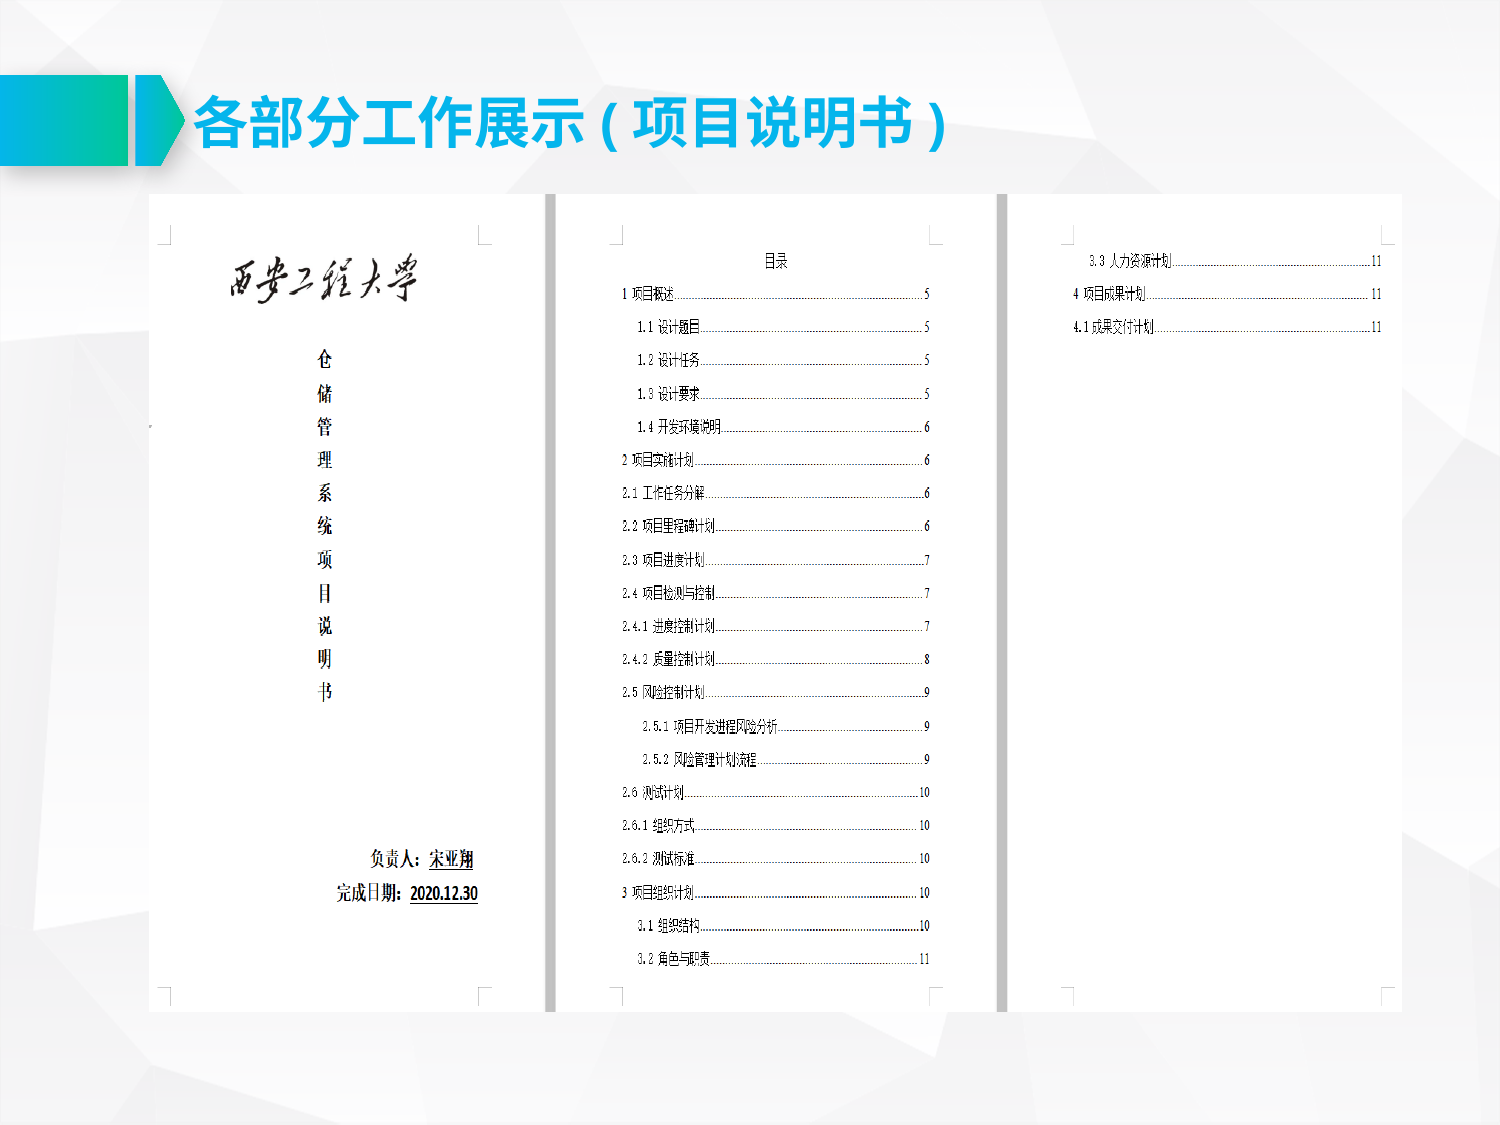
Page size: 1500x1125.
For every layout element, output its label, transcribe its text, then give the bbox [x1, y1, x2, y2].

text_box 各部分工作展示(项目说明书) [149, 79, 989, 163]
picture [0, 0, 1500, 1125]
